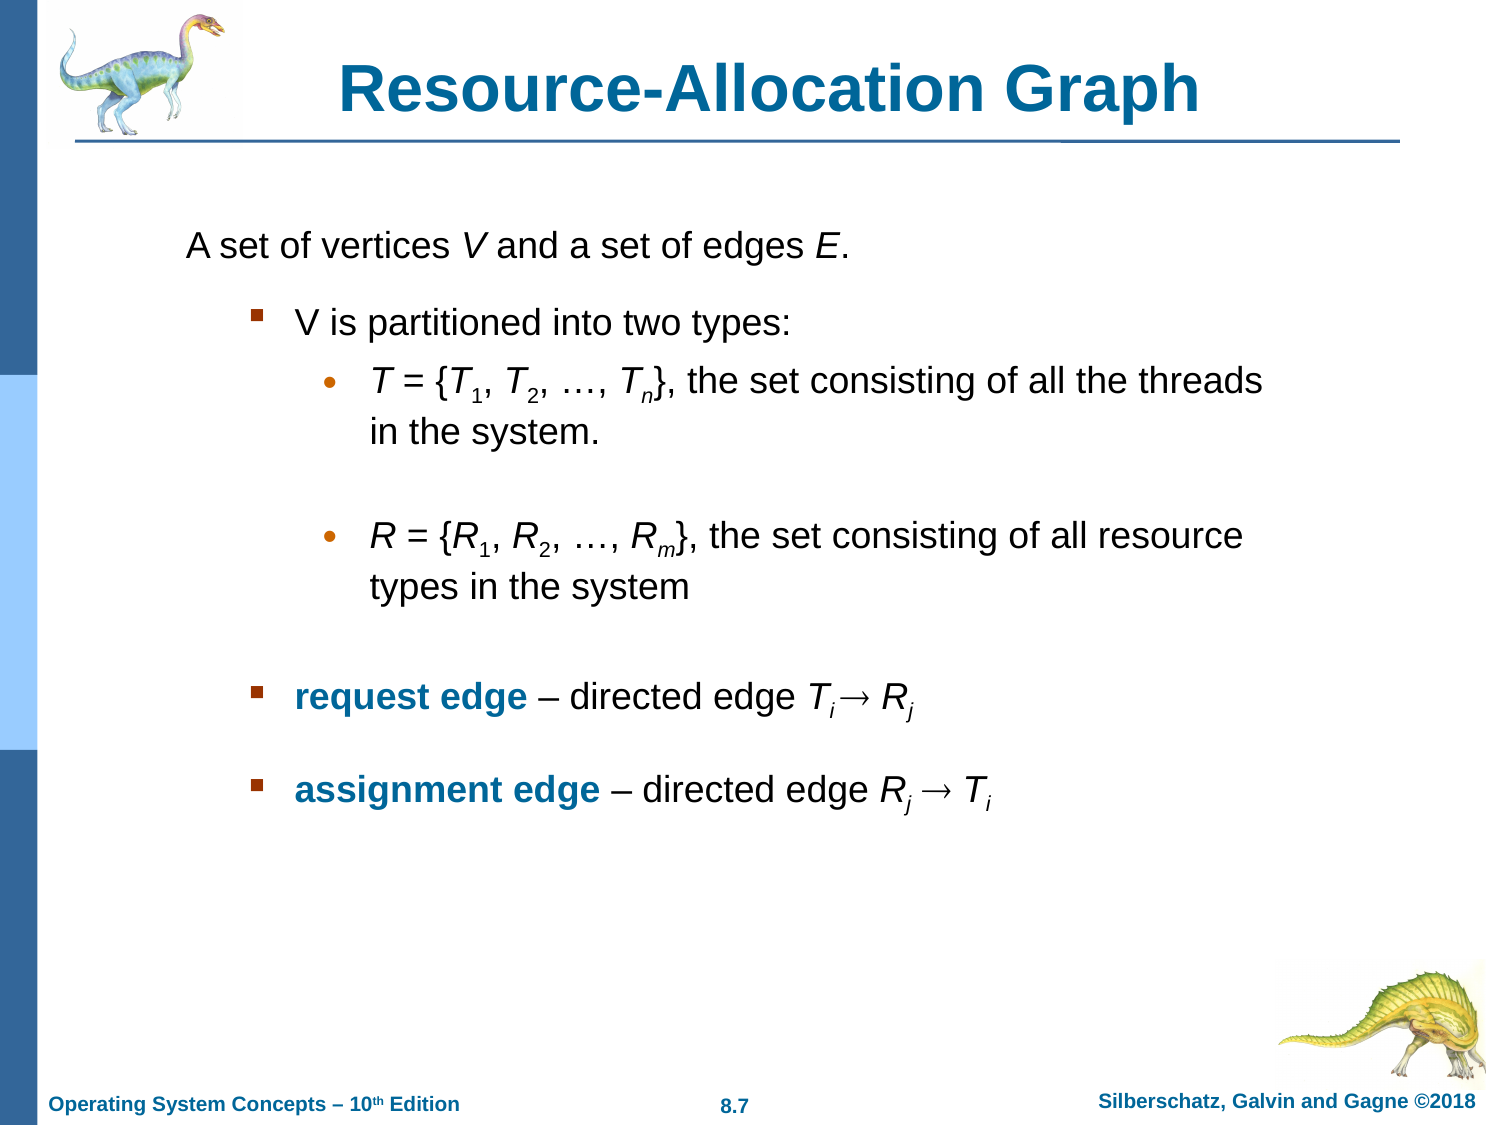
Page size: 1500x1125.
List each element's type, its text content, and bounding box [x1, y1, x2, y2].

title Resource-Allocation Graph [140, 38, 1401, 133]
picture [46, 0, 243, 149]
list V is partitioned into two types: T = {T1, T2, …, Tn}, the set consisting of all the threads in the system. R = {R1, R2, …, Rm}, the set consisting of all resource types in the system request edge – directed edge Ti  Rj assignment edge – directed edge Rj  Ti [232, 290, 1312, 950]
text_box A set of vertices V and a set of edges E. [170, 213, 866, 274]
picture [1275, 959, 1486, 1090]
